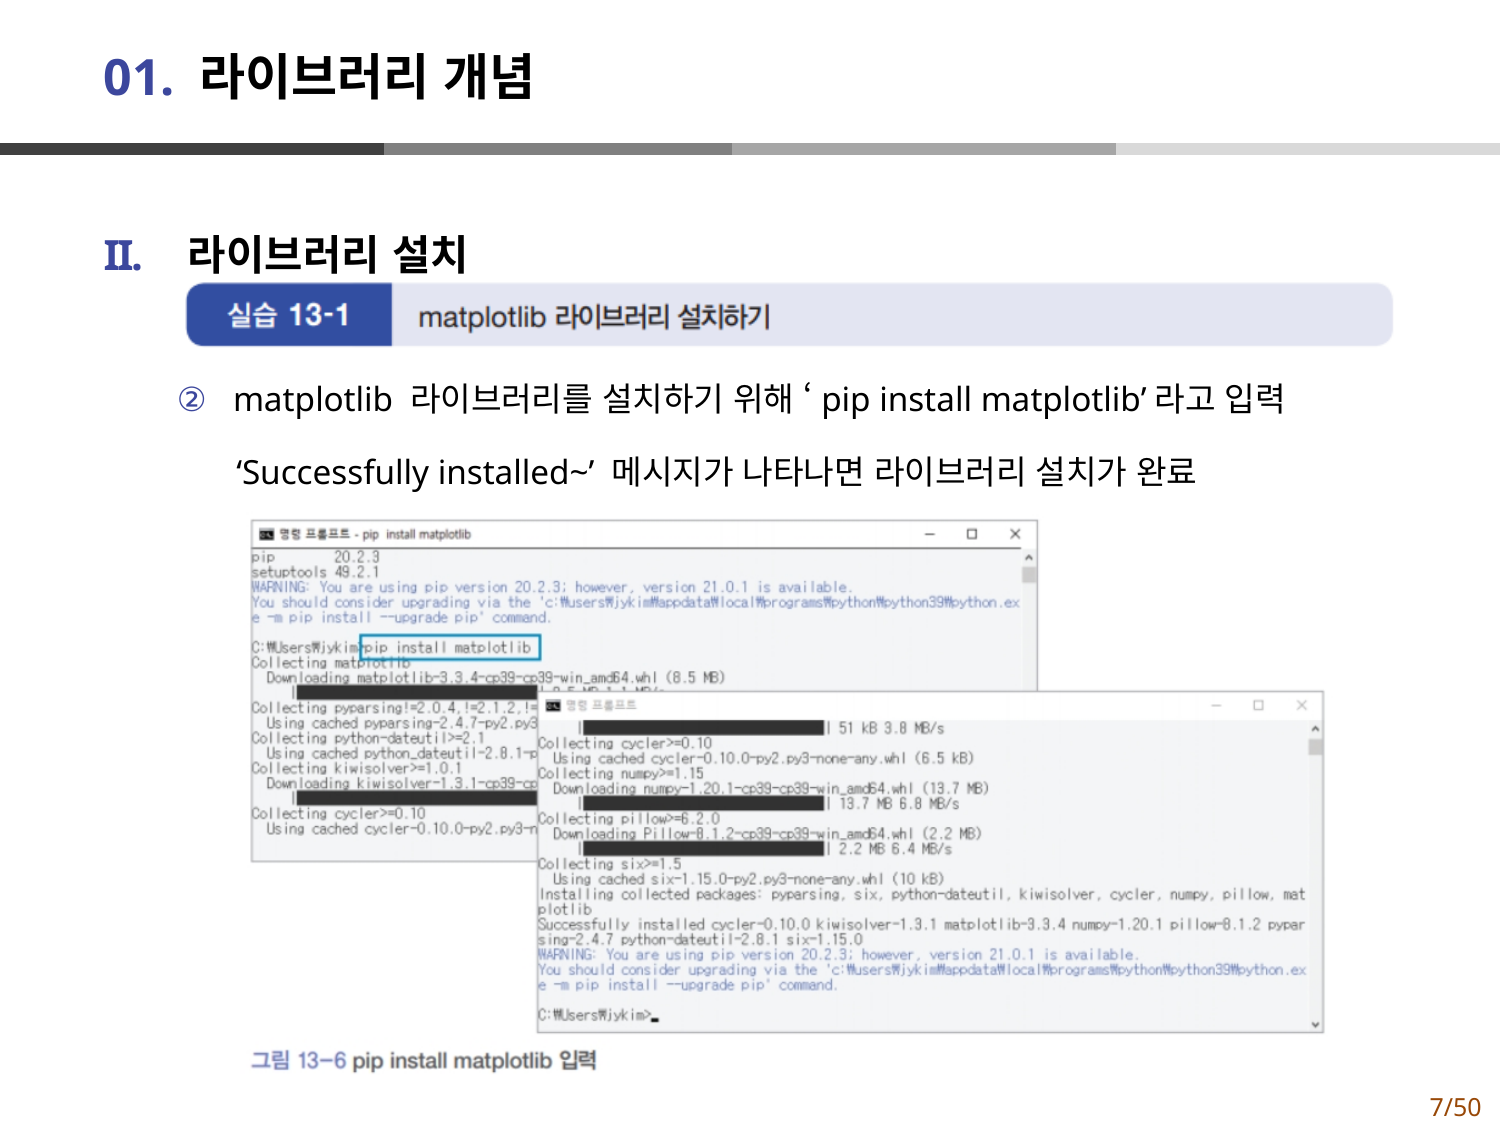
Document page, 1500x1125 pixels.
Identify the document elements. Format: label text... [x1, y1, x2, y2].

list 라이브러리 설치 matplotlib 라이브러리를 설치하기 위해 ‘pip install matplotlib’라고 입력 ‘Successfully installed~’ 메시지가 나타나면 라이브러리 설치가 완료 [88, 196, 1436, 1095]
picture [184, 278, 1398, 352]
picture [237, 503, 1344, 1081]
title 01. 라이브러리 개념 [88, 30, 1400, 121]
